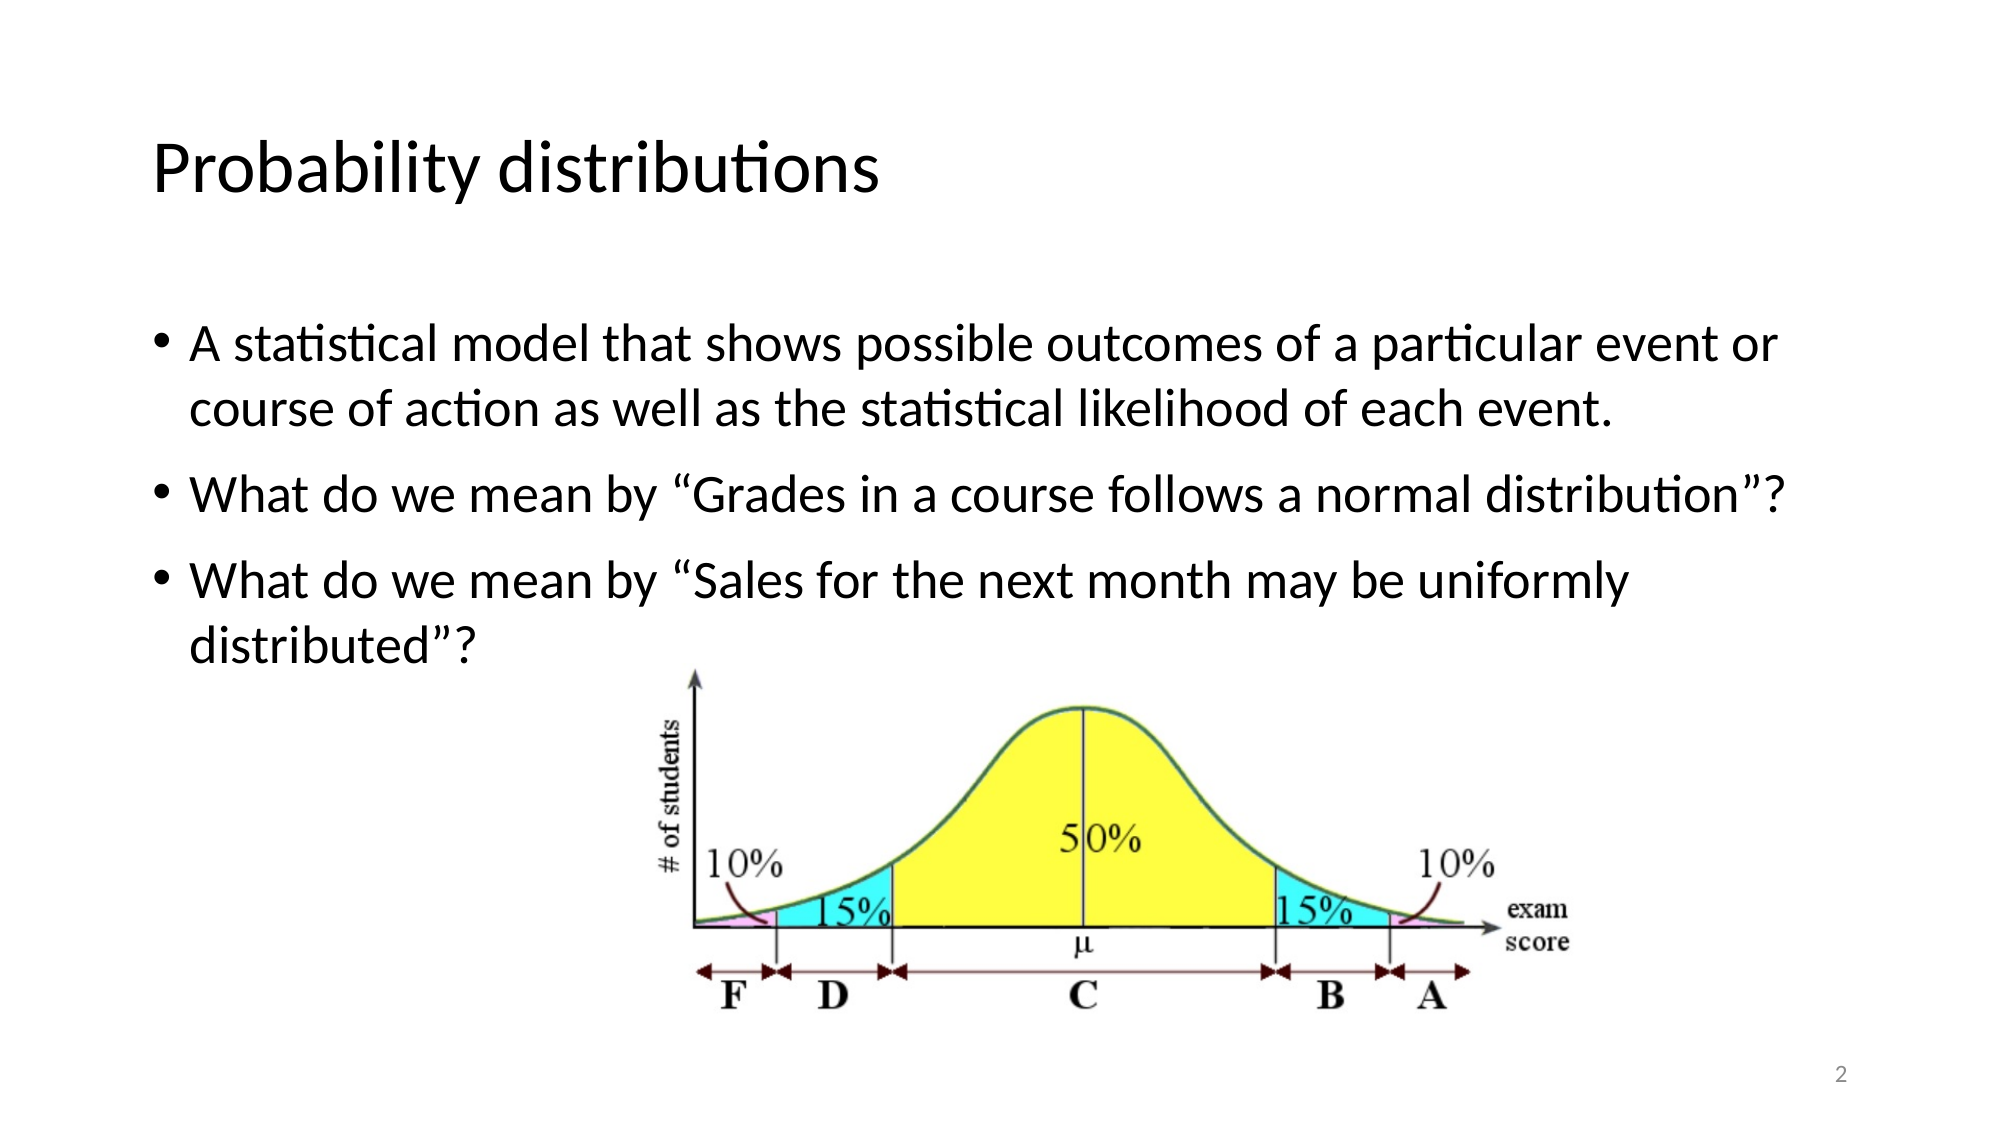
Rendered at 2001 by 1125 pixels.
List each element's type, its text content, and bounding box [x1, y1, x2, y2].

list A statistical model that shows possible outcomes of a particular event or course of action as well as the statistical likelihood of each event. What do we mean by “Grades in a course follows a normal distribution”? What do we mean by “Sales for the next month may be uniformly distributed”? [137, 299, 1863, 1014]
picture [647, 663, 1590, 1028]
slide_number 2 [1412, 1042, 1863, 1103]
title Probability distributions [137, 59, 1863, 278]
